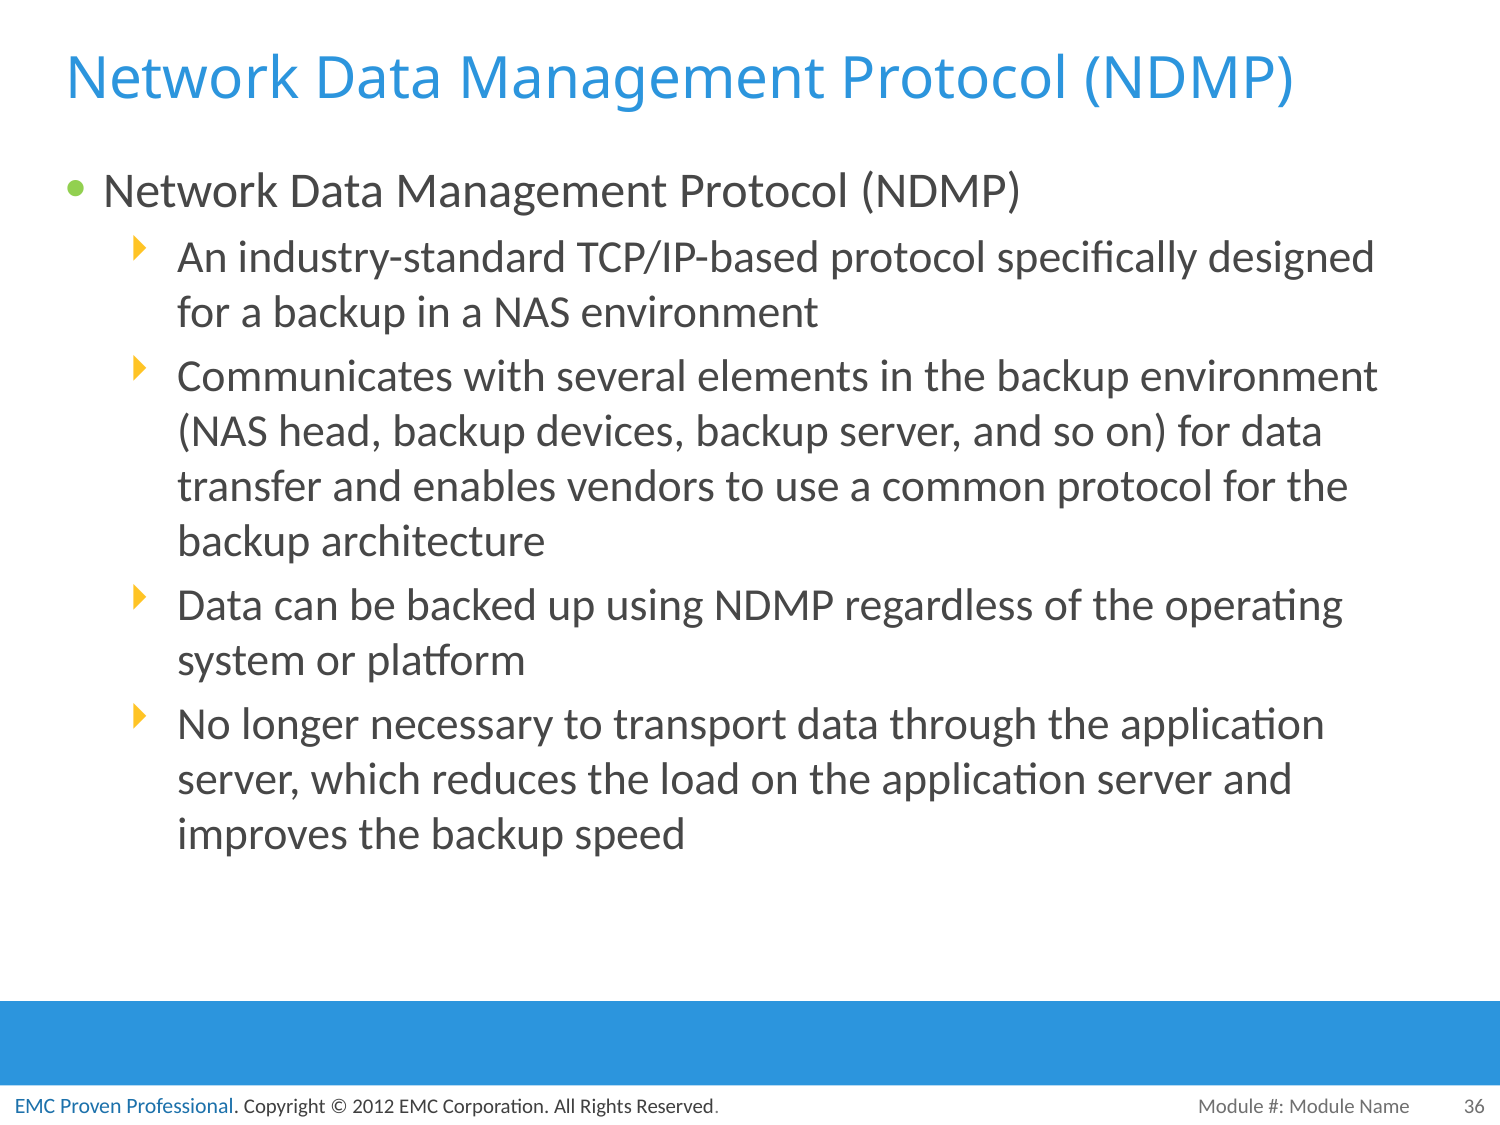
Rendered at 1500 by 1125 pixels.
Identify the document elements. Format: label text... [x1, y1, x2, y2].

slide_number 36 [1425, 1087, 1500, 1125]
footer Module #: Module Name [737, 1087, 1425, 1125]
list Network Data Management Protocol (NDMP) An industry-standard TCP/IP-based protocol specifically designed for a backup in a NAS environment Communicates with several elements in the backup environment (NAS head, backup devices, backup server, and so on) for data transfer and enables vendors to use a common protocol for the backup architecture Data can be backed up using NDMP regardless of the operating system or platform No longer necessary to transport data through the application server, which reduces the load on the application server and improves the backup speed [49, 149, 1438, 1001]
title Network Data Management Protocol (NDMP) [49, 12, 1438, 138]
